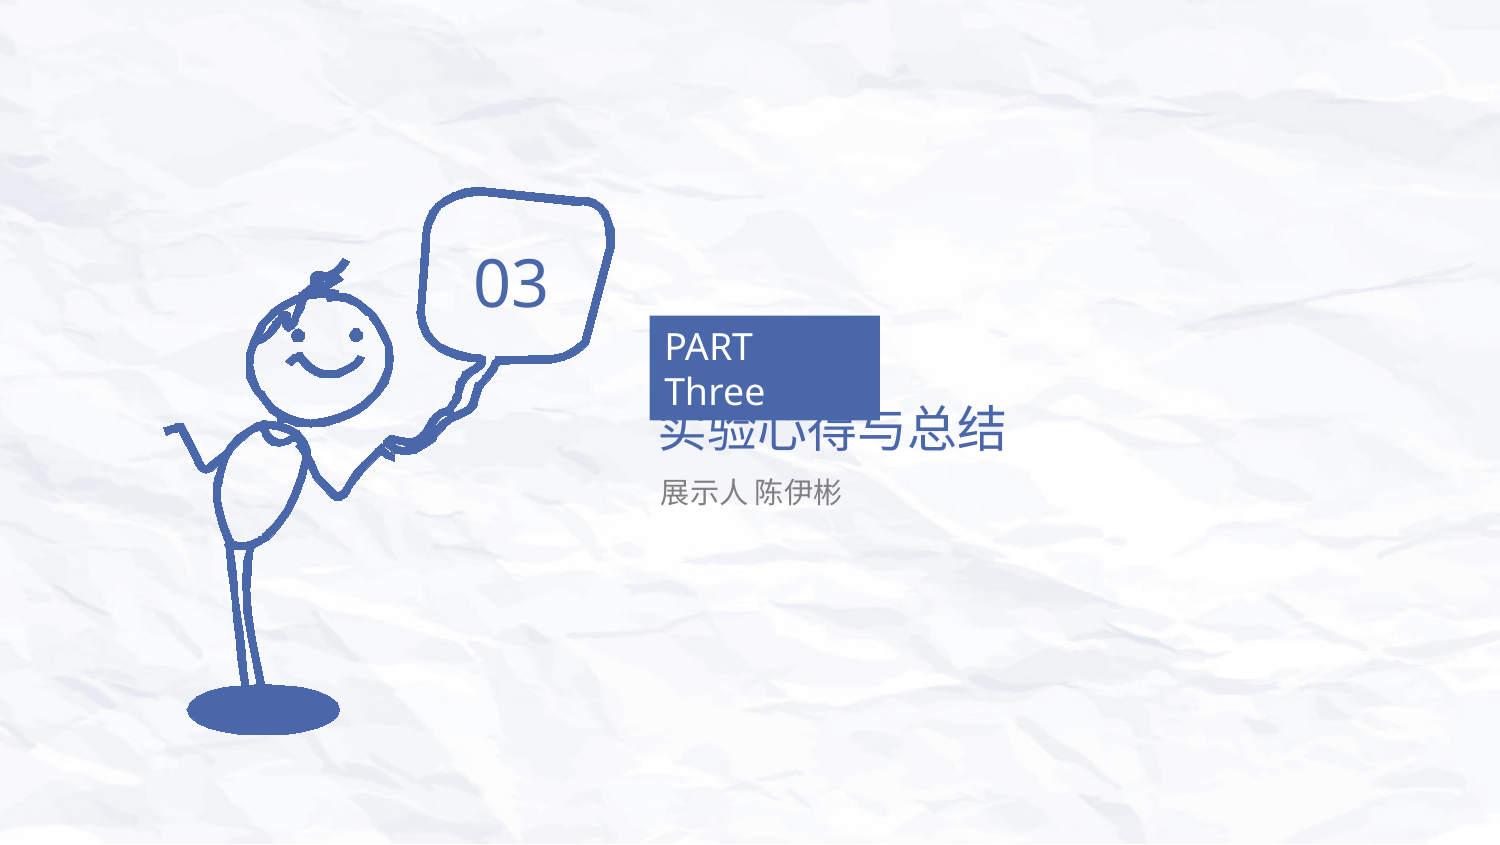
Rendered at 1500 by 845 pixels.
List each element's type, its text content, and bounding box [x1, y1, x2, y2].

text_box 展示人 陈伊彬 [649, 468, 1040, 516]
text_box PART Three [649, 315, 880, 421]
text_box 实验心得与总结 [645, 392, 1030, 464]
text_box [163, 187, 615, 736]
